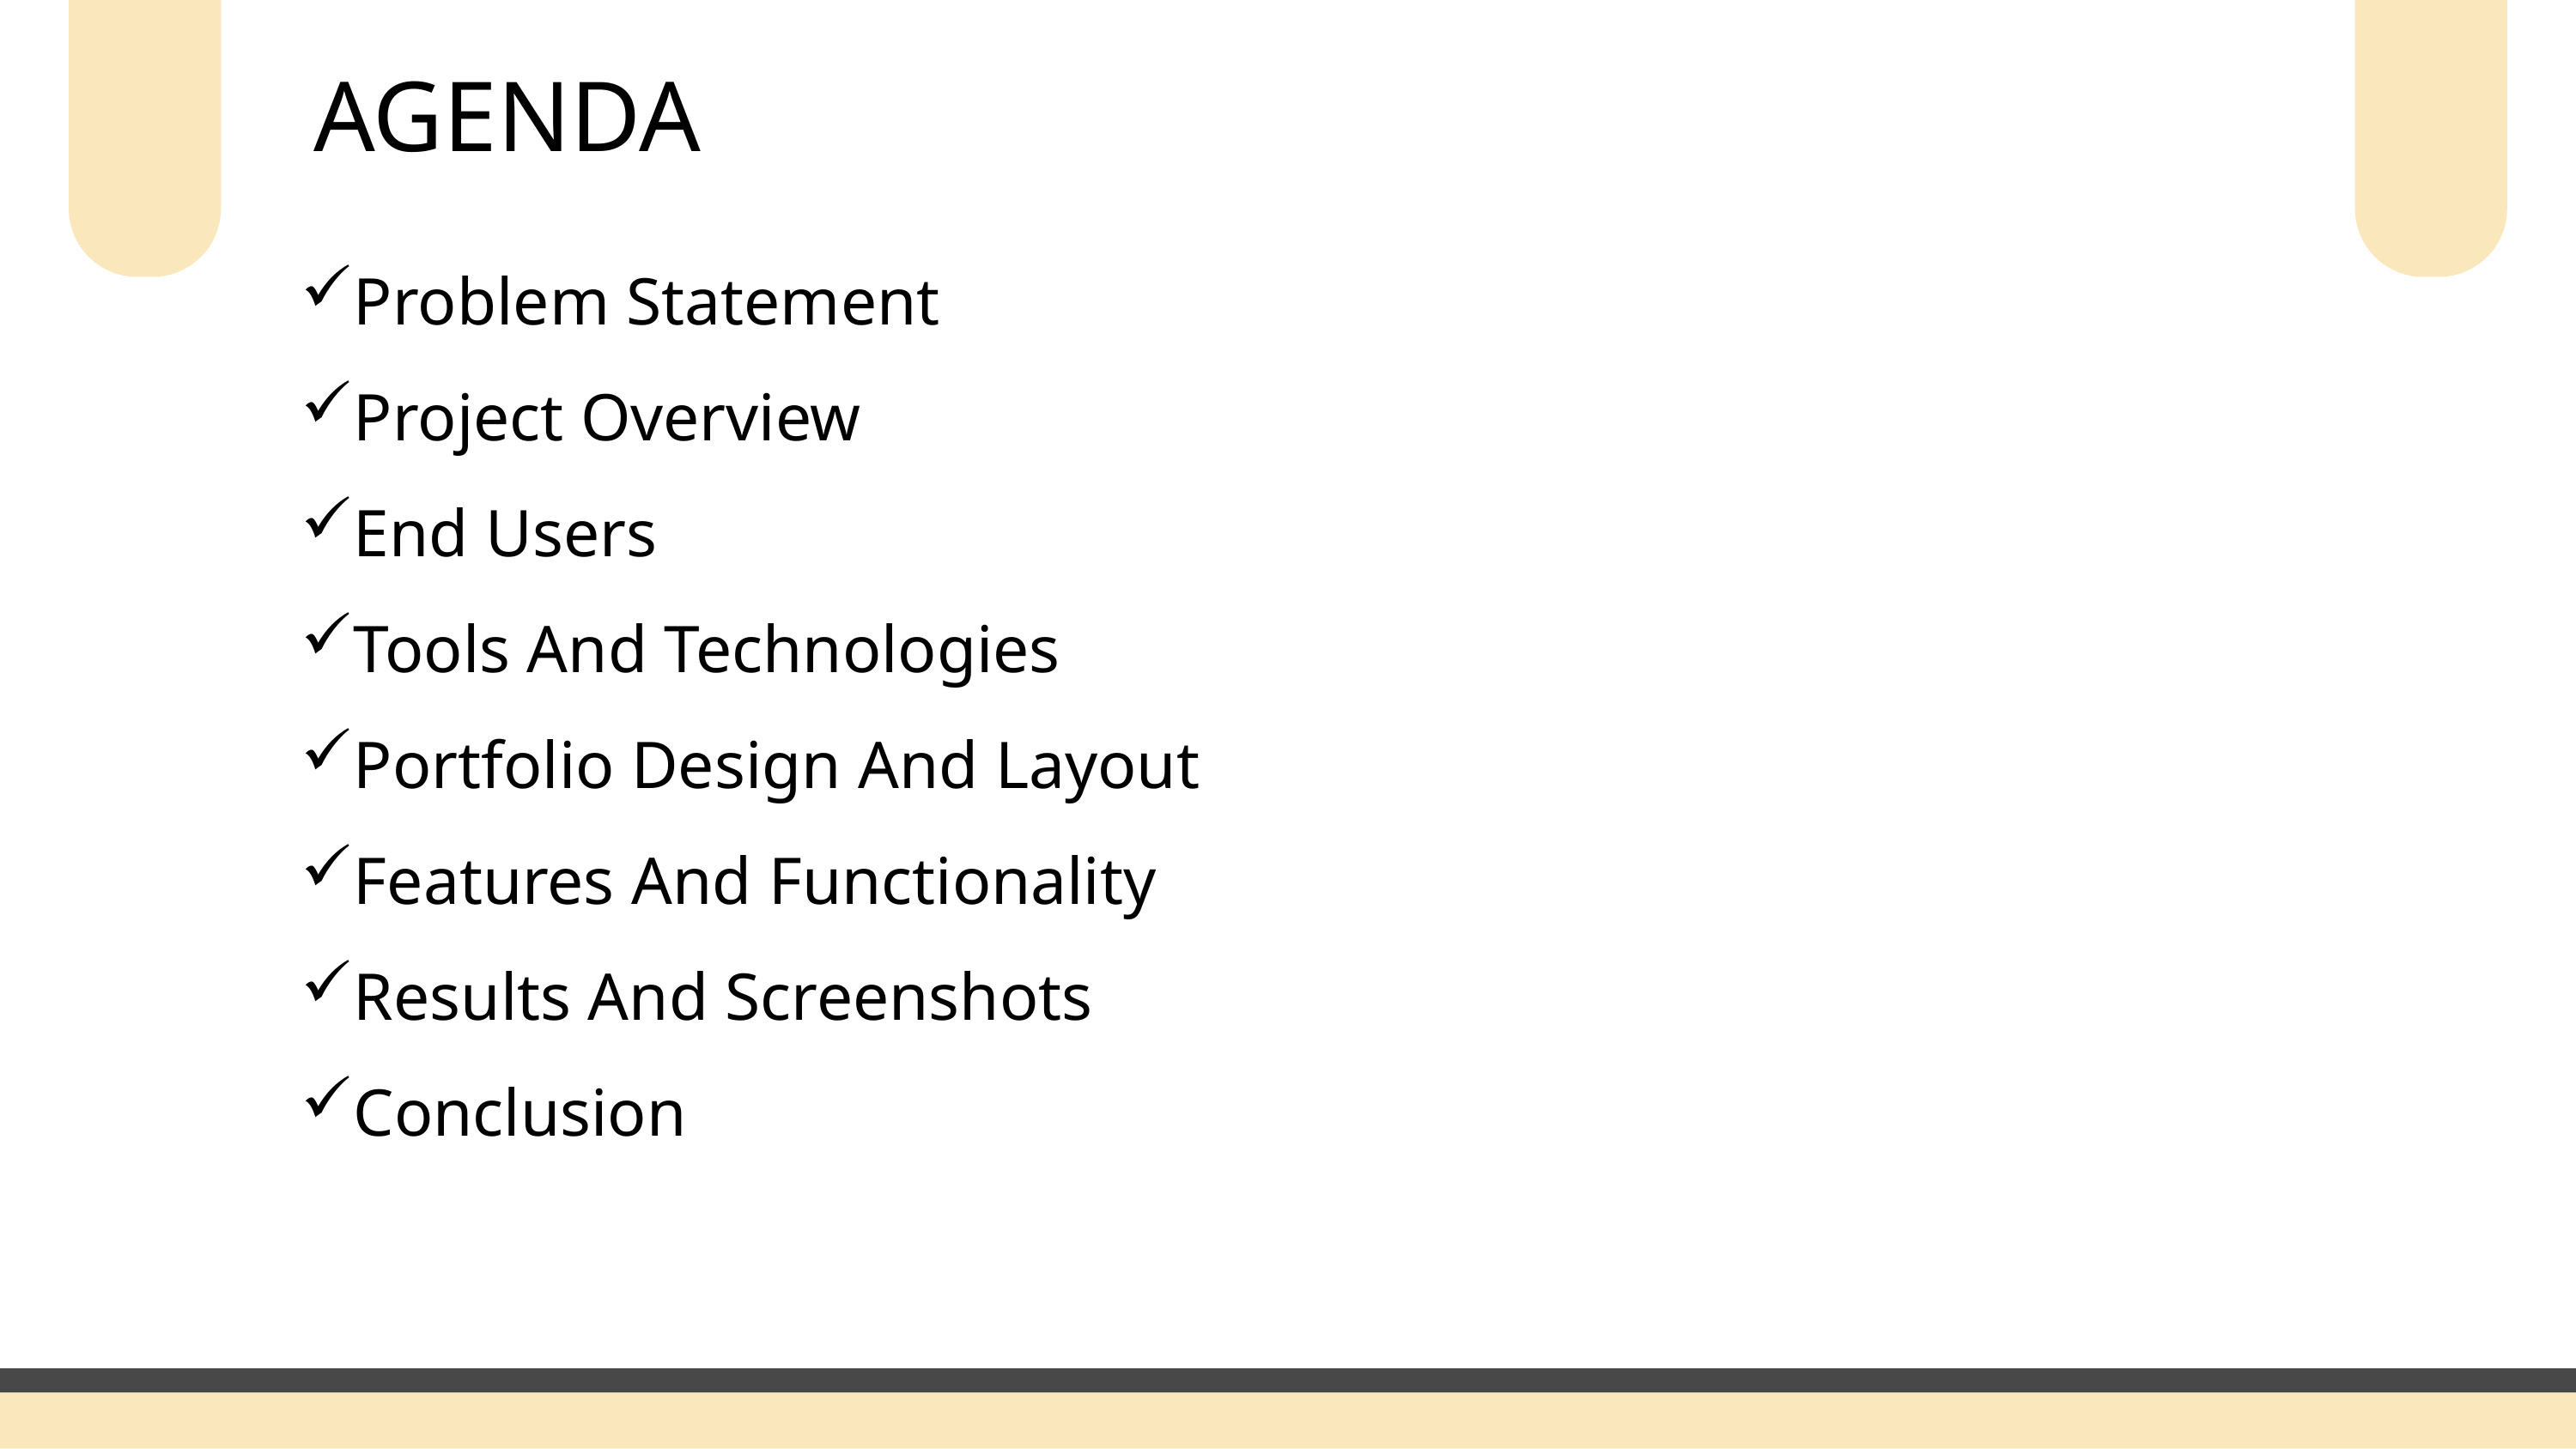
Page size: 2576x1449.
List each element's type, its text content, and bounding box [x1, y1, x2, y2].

text_box [69, 0, 222, 277]
text_box Problem Statement Project Overview End Users Tools And Technologies Portfolio Design And Layout Features And Functionality Results And Screenshots Conclusion [300, 220, 2138, 1240]
title AGENDA [300, 47, 1443, 167]
